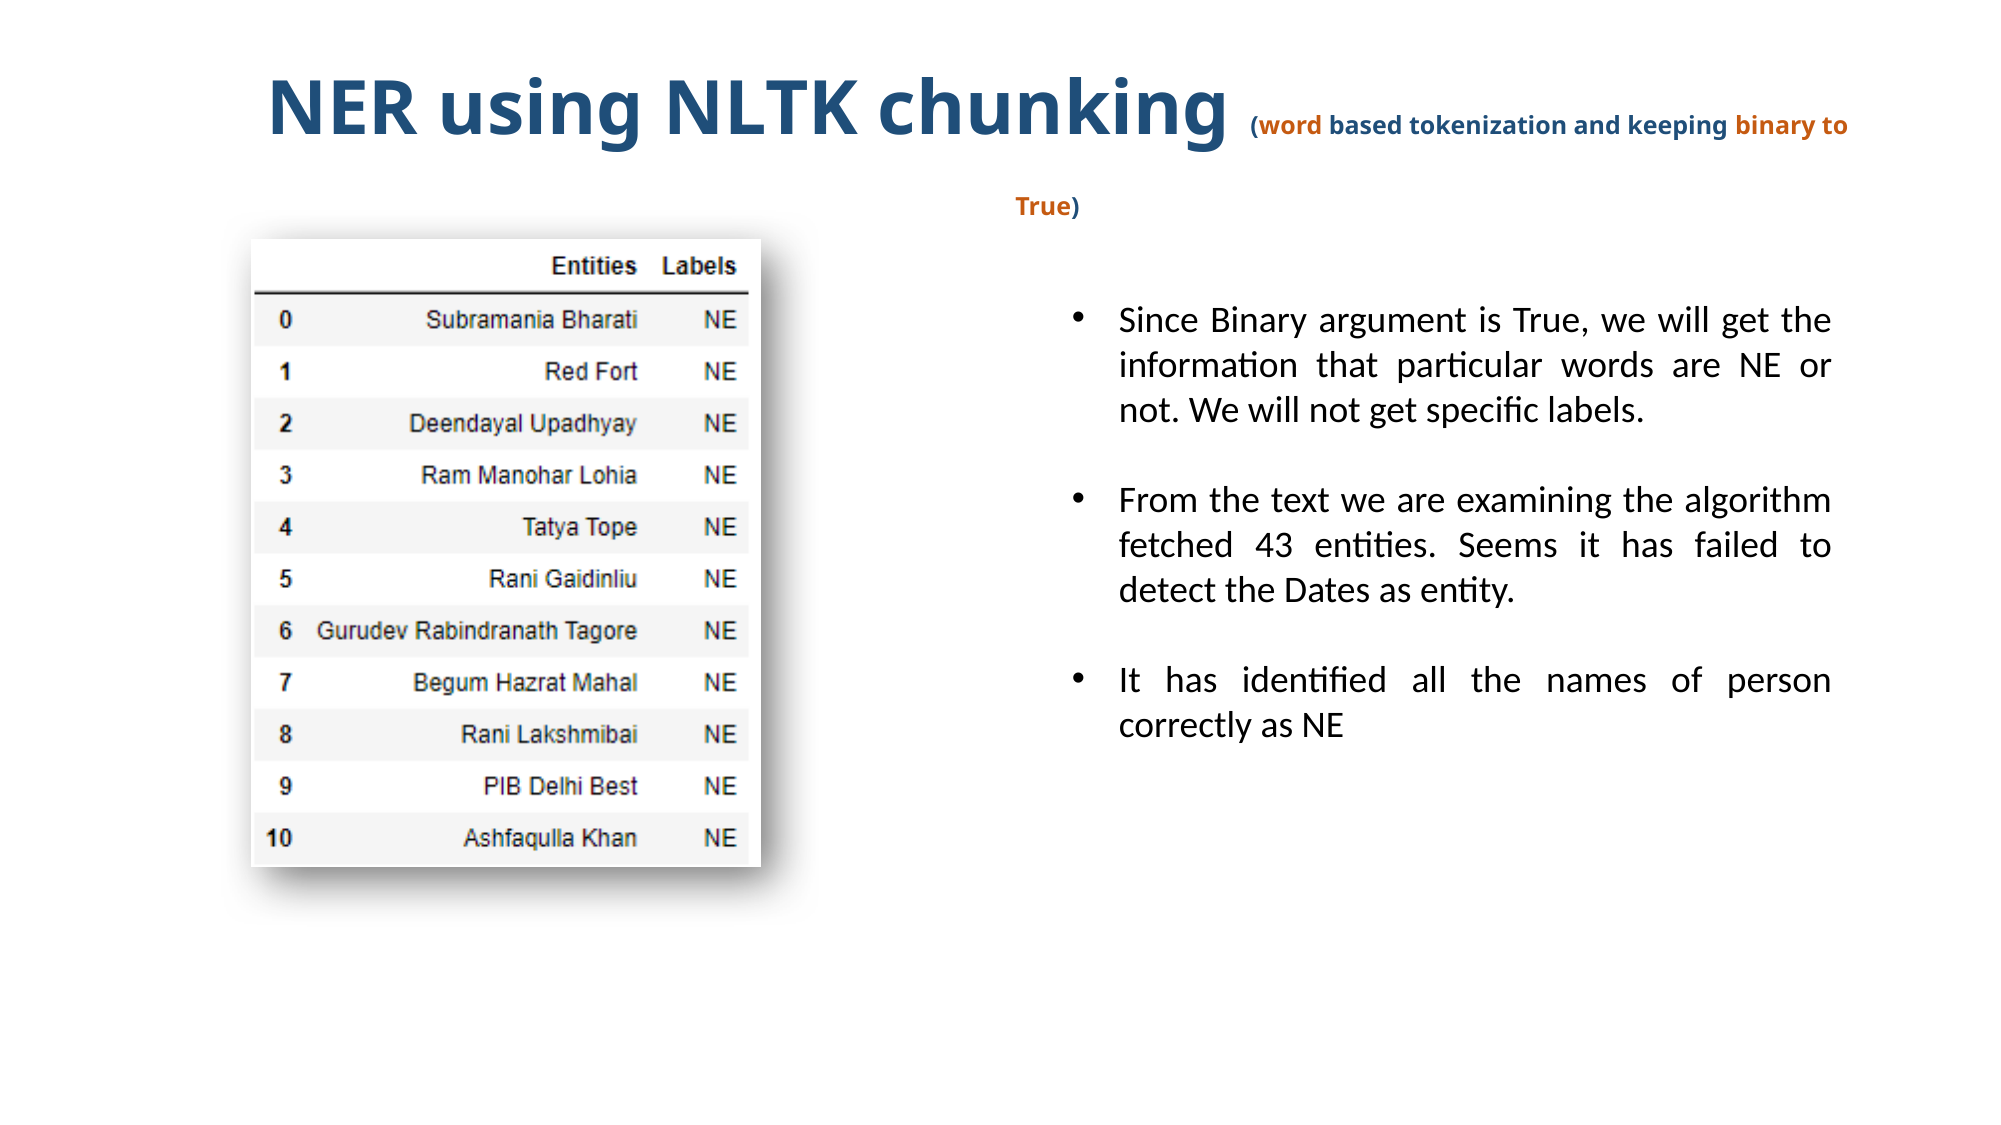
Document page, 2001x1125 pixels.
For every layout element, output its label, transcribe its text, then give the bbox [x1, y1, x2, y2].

picture [251, 239, 761, 867]
text_box NER using NLTK chunking (word based tokenization and keeping binary to True) [219, 89, 1895, 213]
text_box Since Binary argument is True, we will get the information that particular words are NE or not. We will not get specific labels. From the text we are examining the algorithm fetched 43 entities. Seems it has failed to detect the Dates as entity. It has identified all the names of person correctly as NE [1057, 287, 1848, 752]
